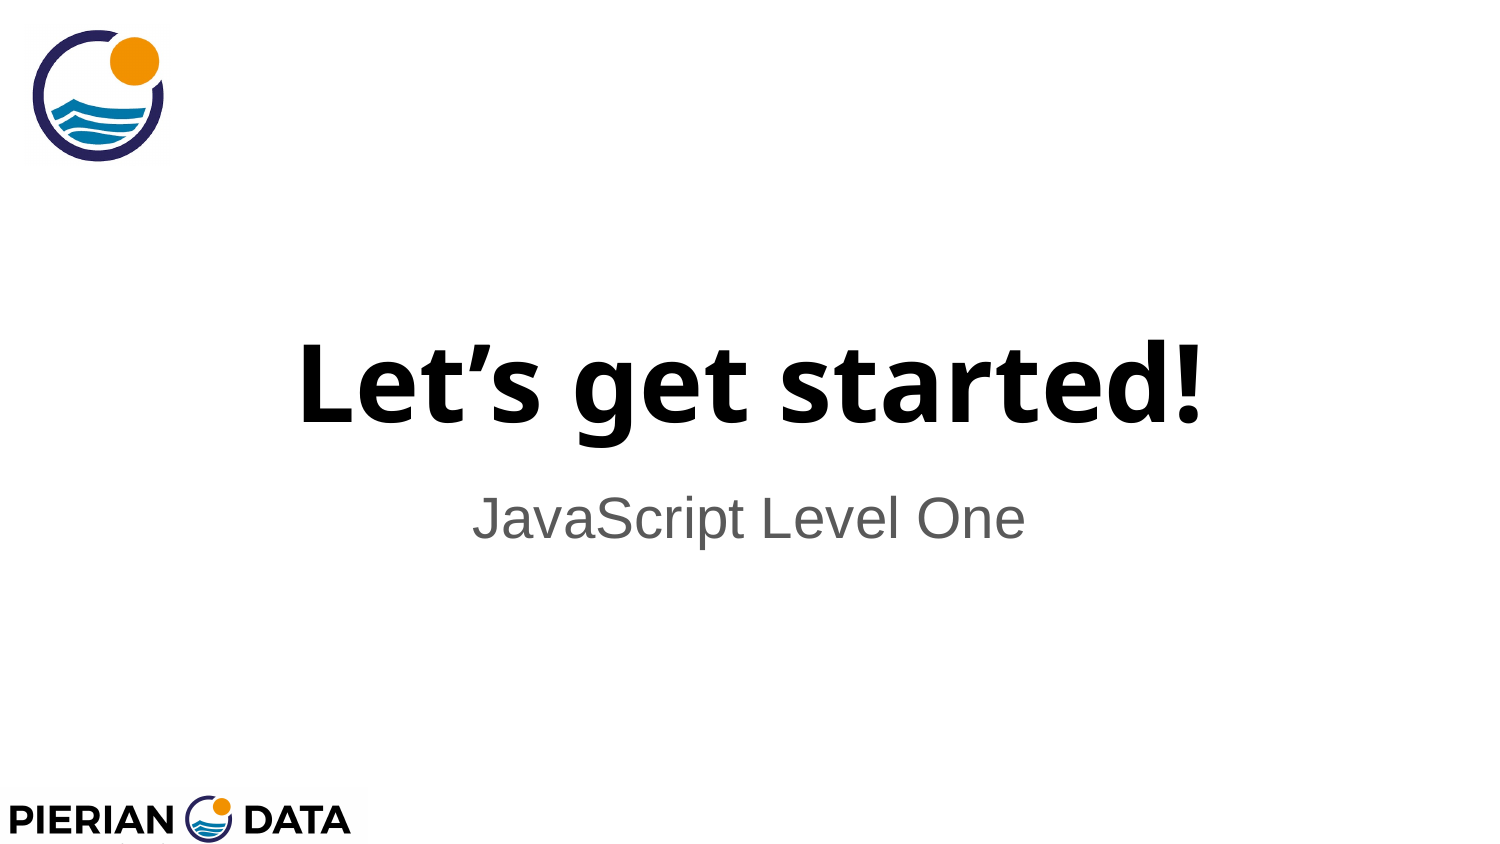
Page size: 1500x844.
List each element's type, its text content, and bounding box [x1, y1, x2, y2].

picture [24, 24, 172, 167]
picture [0, 787, 368, 844]
subtitle JavaScript Level One [51, 464, 1449, 595]
title Let’s get started! [51, 122, 1449, 459]
